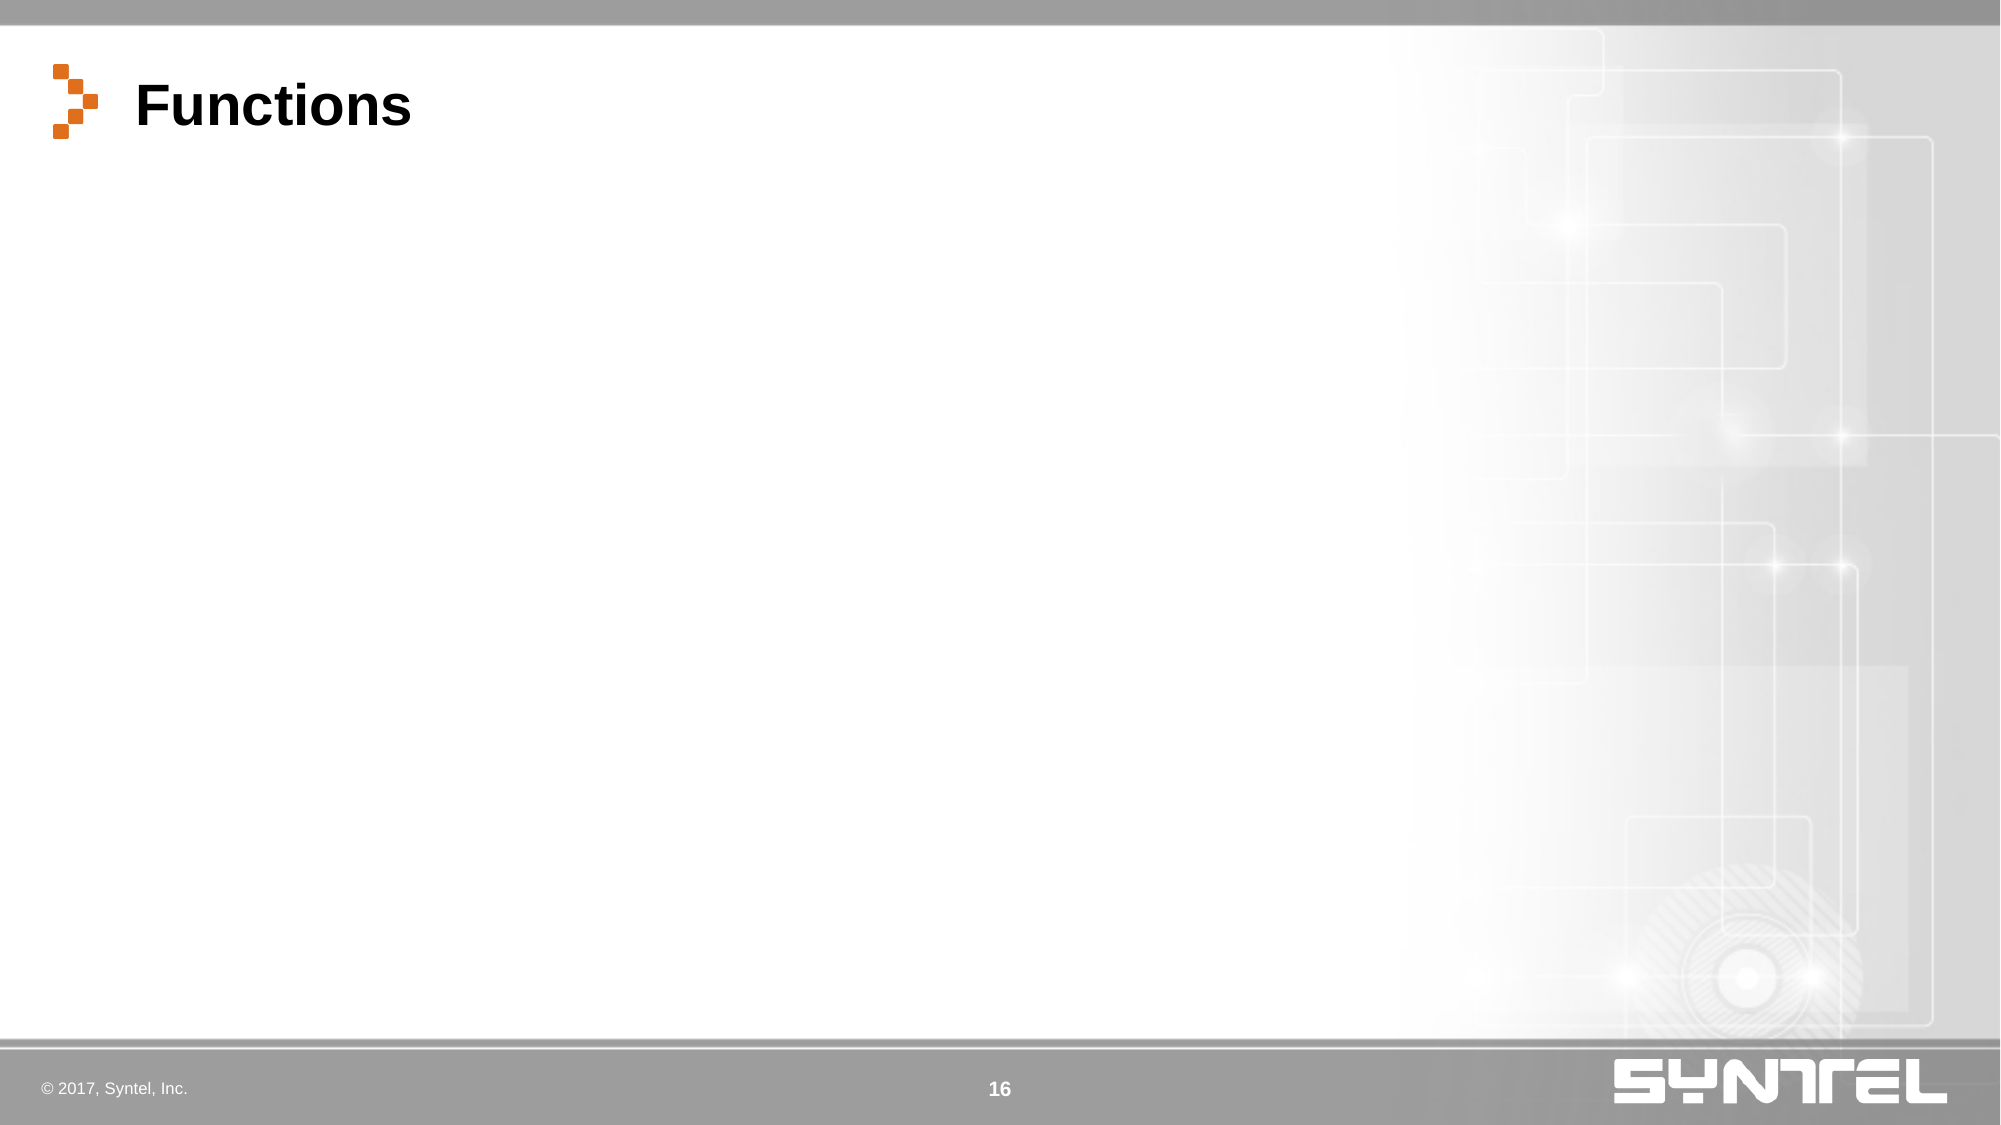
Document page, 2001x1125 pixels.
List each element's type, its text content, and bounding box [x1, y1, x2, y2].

picture [0, 0, 2001, 1125]
title Functions [120, 43, 1949, 160]
